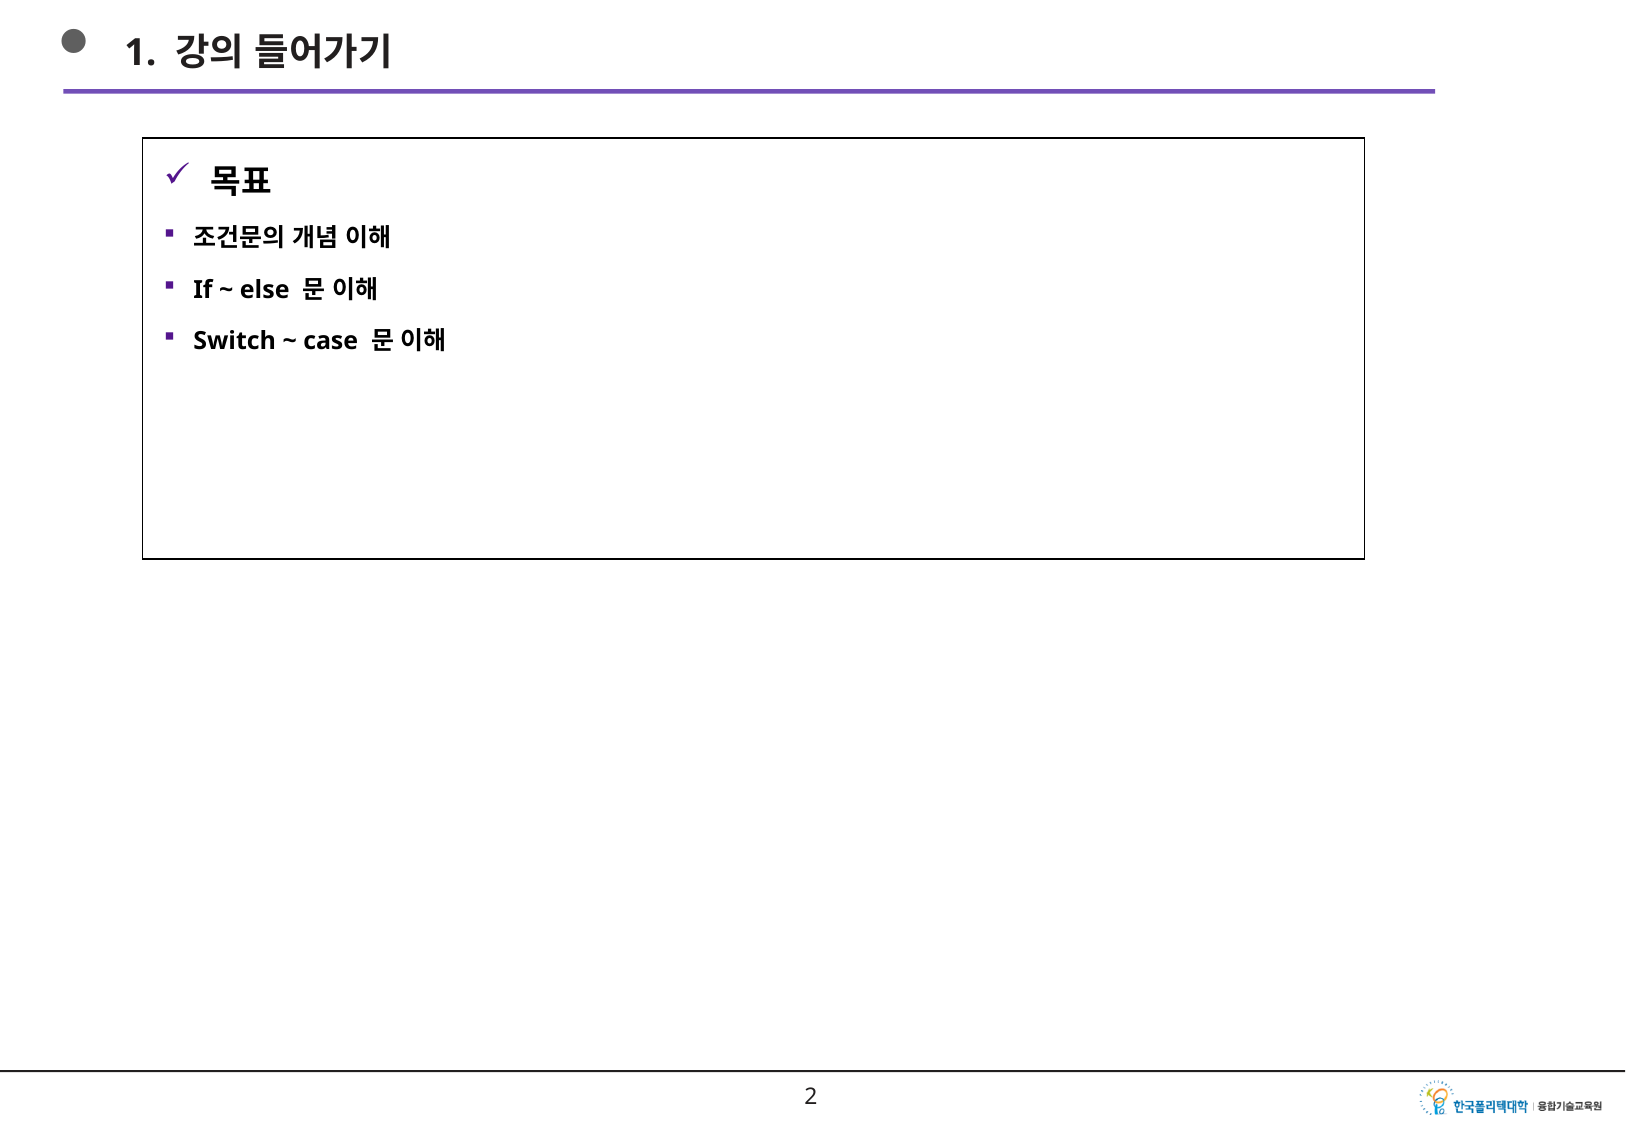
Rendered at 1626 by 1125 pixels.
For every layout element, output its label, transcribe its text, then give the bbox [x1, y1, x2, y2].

text_box 1 [765, 1072, 857, 1123]
text_box 목표 조건문의 개념 이해 If ~ else 문 이해 Switch ~ case 문 이해 [142, 138, 1365, 560]
text_box [44, 0, 1604, 114]
text_box 1. 강의 들어가기 [109, 20, 943, 93]
picture [1415, 1076, 1604, 1118]
